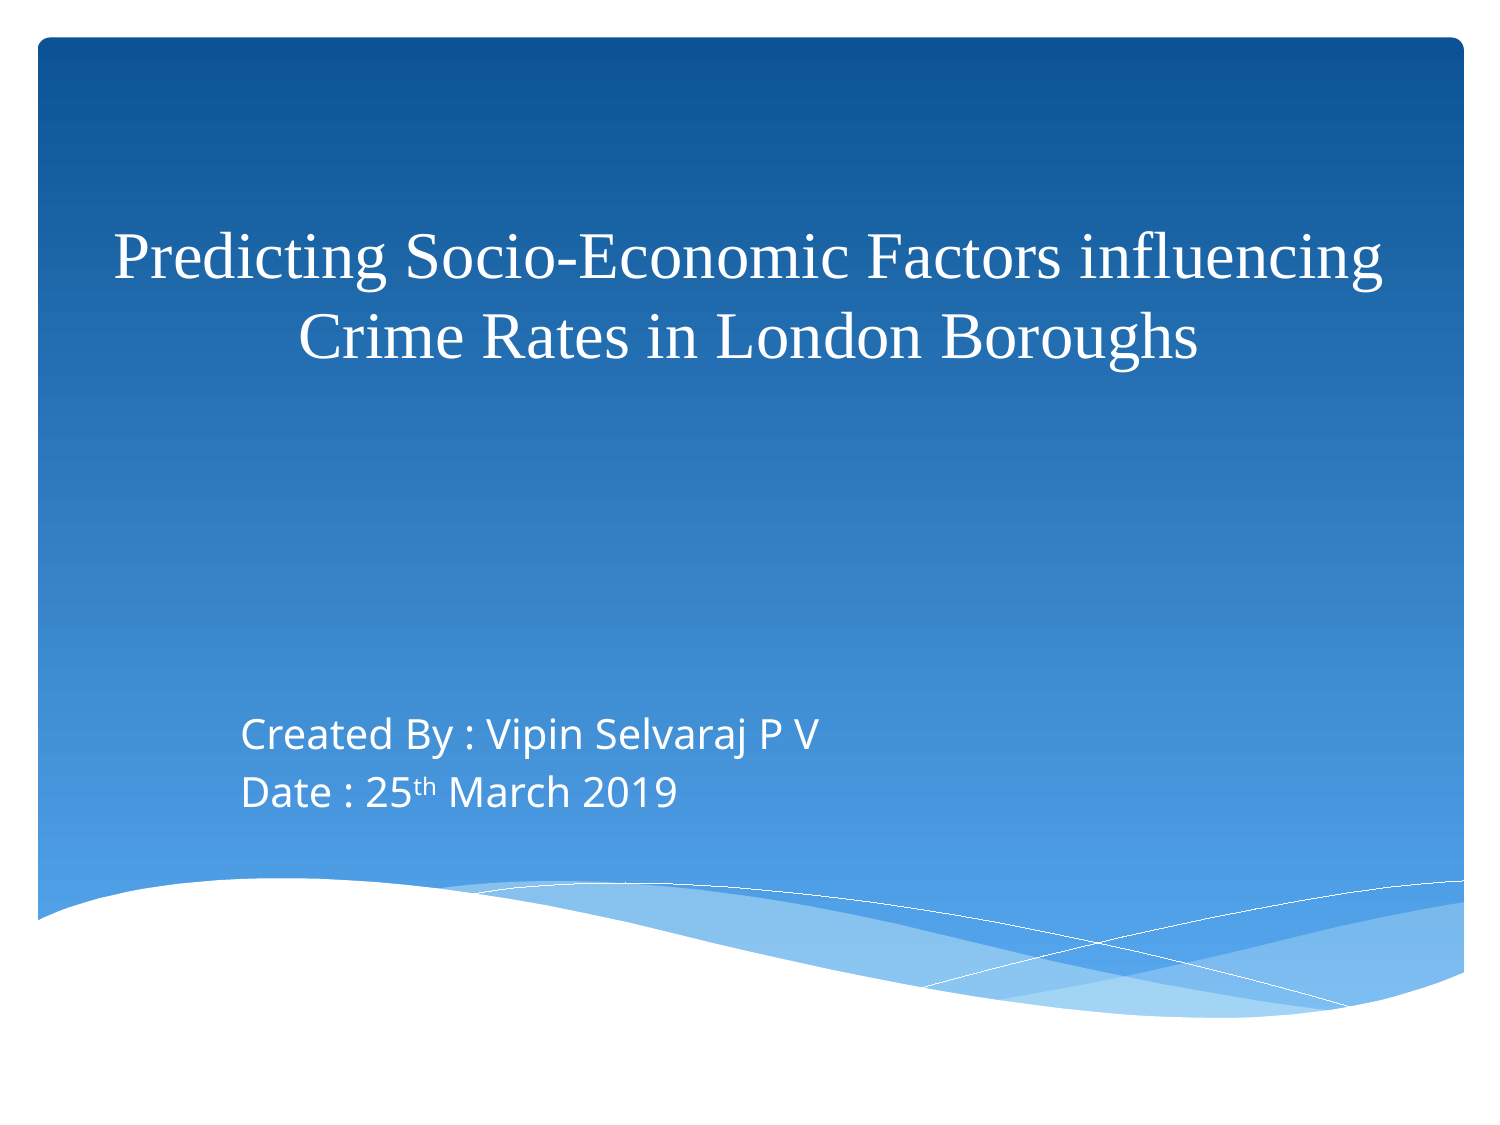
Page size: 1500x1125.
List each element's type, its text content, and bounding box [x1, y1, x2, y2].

title Predicting Socio-Economic Factors influencing Crime Rates in London Boroughs [50, 87, 1450, 380]
subtitle Created By : Vipin Selvaraj P V Date : 25th March 2019 [225, 583, 1275, 825]
